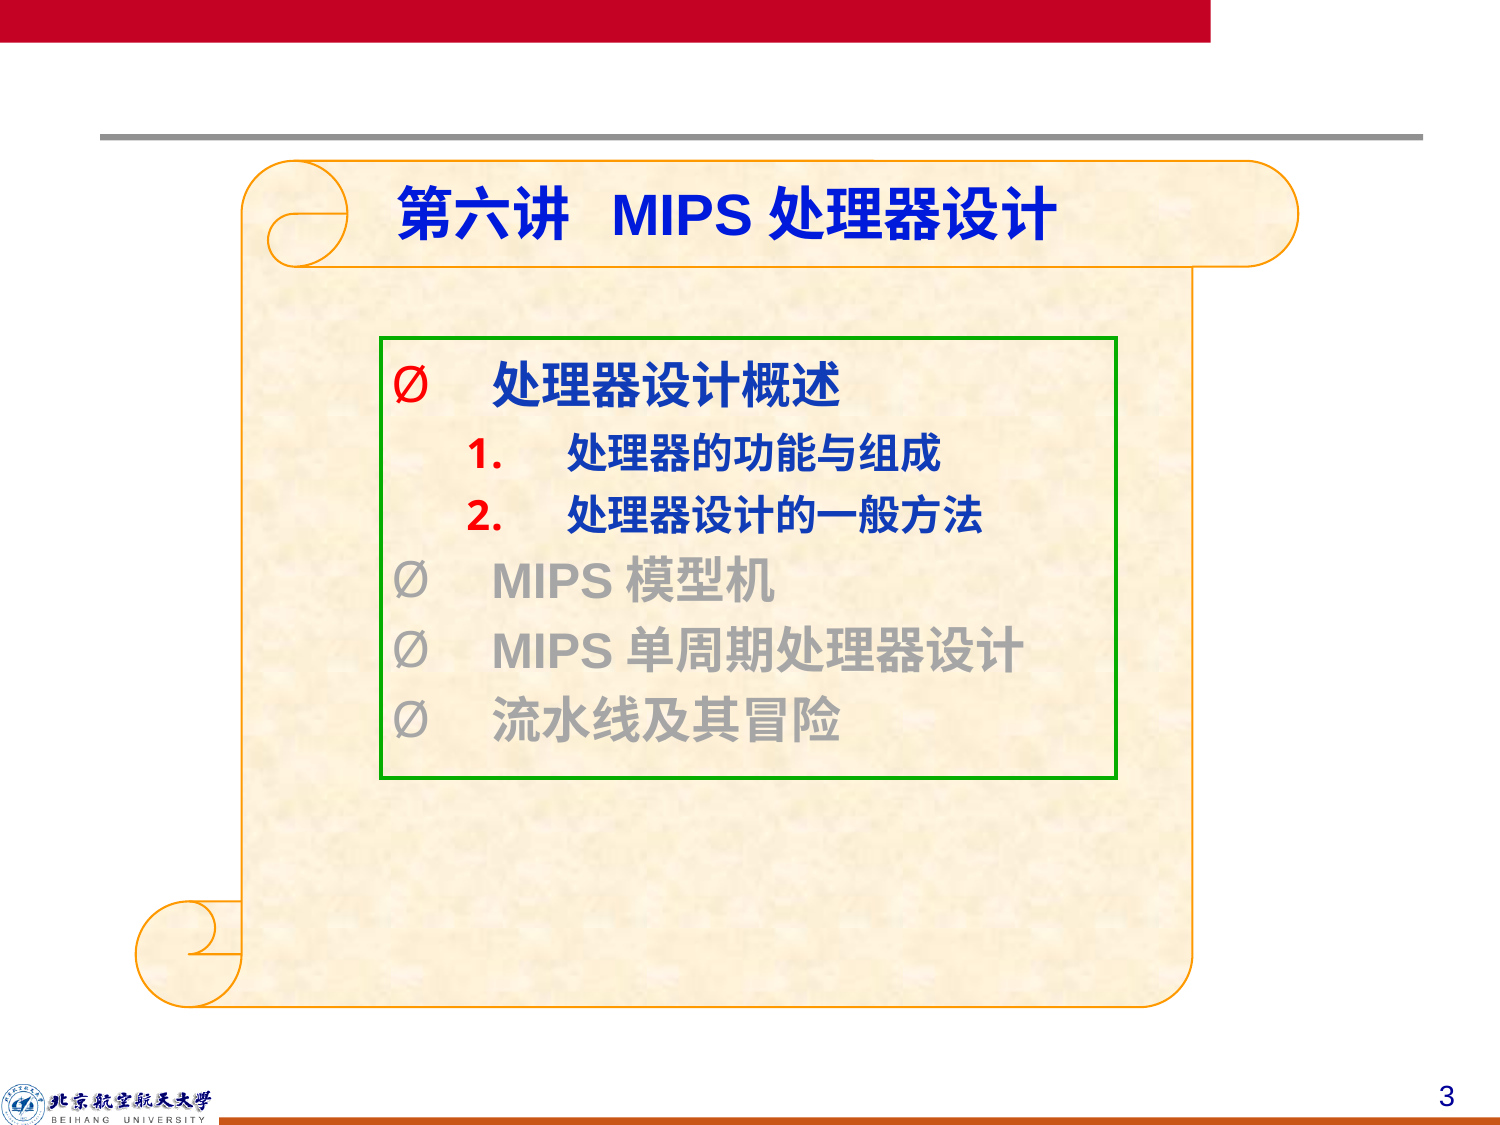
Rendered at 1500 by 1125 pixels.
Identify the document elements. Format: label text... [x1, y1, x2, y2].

text_box 处理器设计概述 处理器的功能与组成 处理器设计的一般方法 MIPS模型机 MIPS单周期处理器设计 流水线及其冒险 [380, 338, 1117, 778]
text_box [183, 160, 1299, 1008]
text_box 第六讲 MIPS处理器设计 [380, 166, 1255, 269]
picture [0, 1082, 219, 1125]
